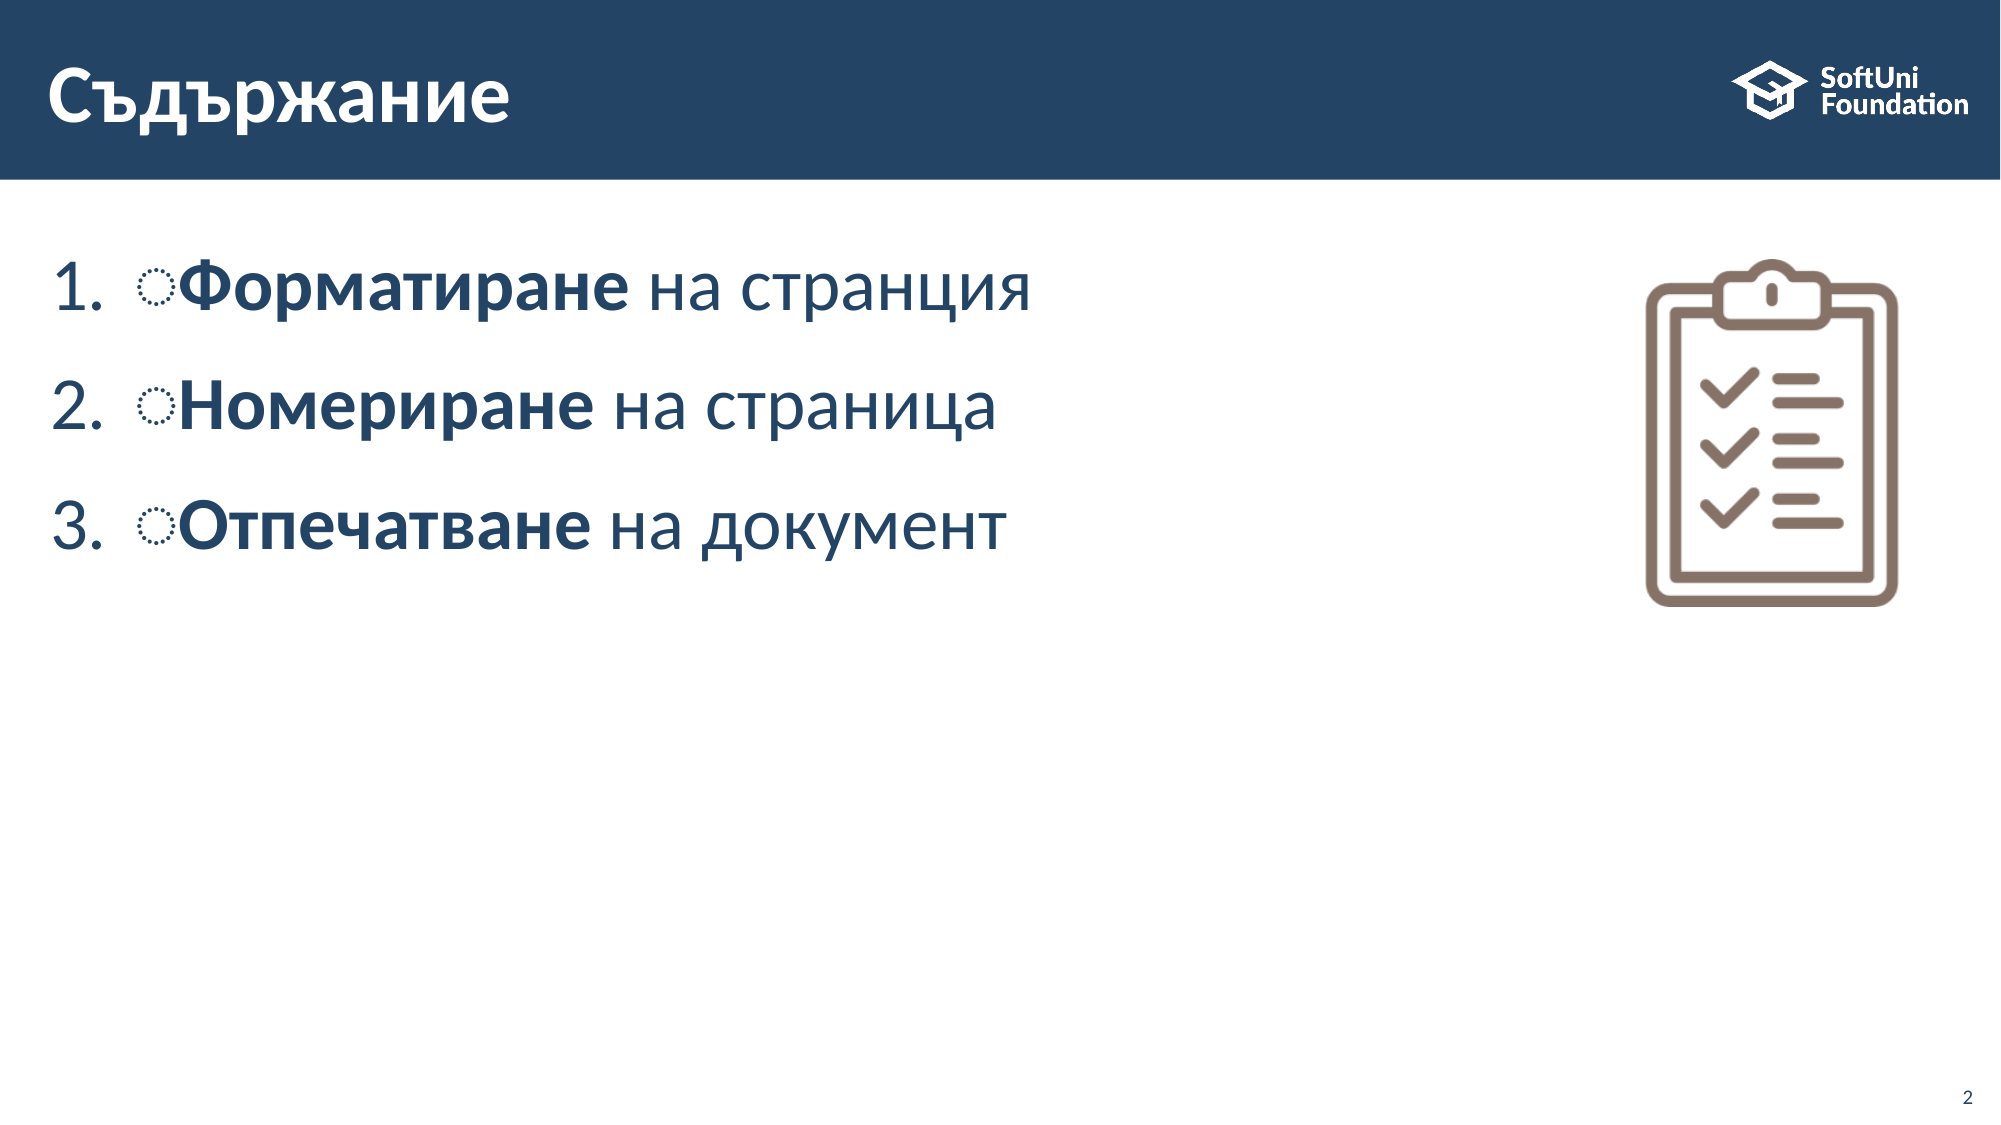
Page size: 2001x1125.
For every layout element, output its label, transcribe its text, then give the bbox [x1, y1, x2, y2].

picture [1731, 60, 1968, 120]
text_box 2 [1927, 1067, 1989, 1117]
picture [1641, 259, 1902, 607]
title Съдържание [31, 16, 1716, 162]
list ͏Форматиране на странция ͏Номериране на страница ͏Отпечатване на документ [32, 224, 1621, 1080]
